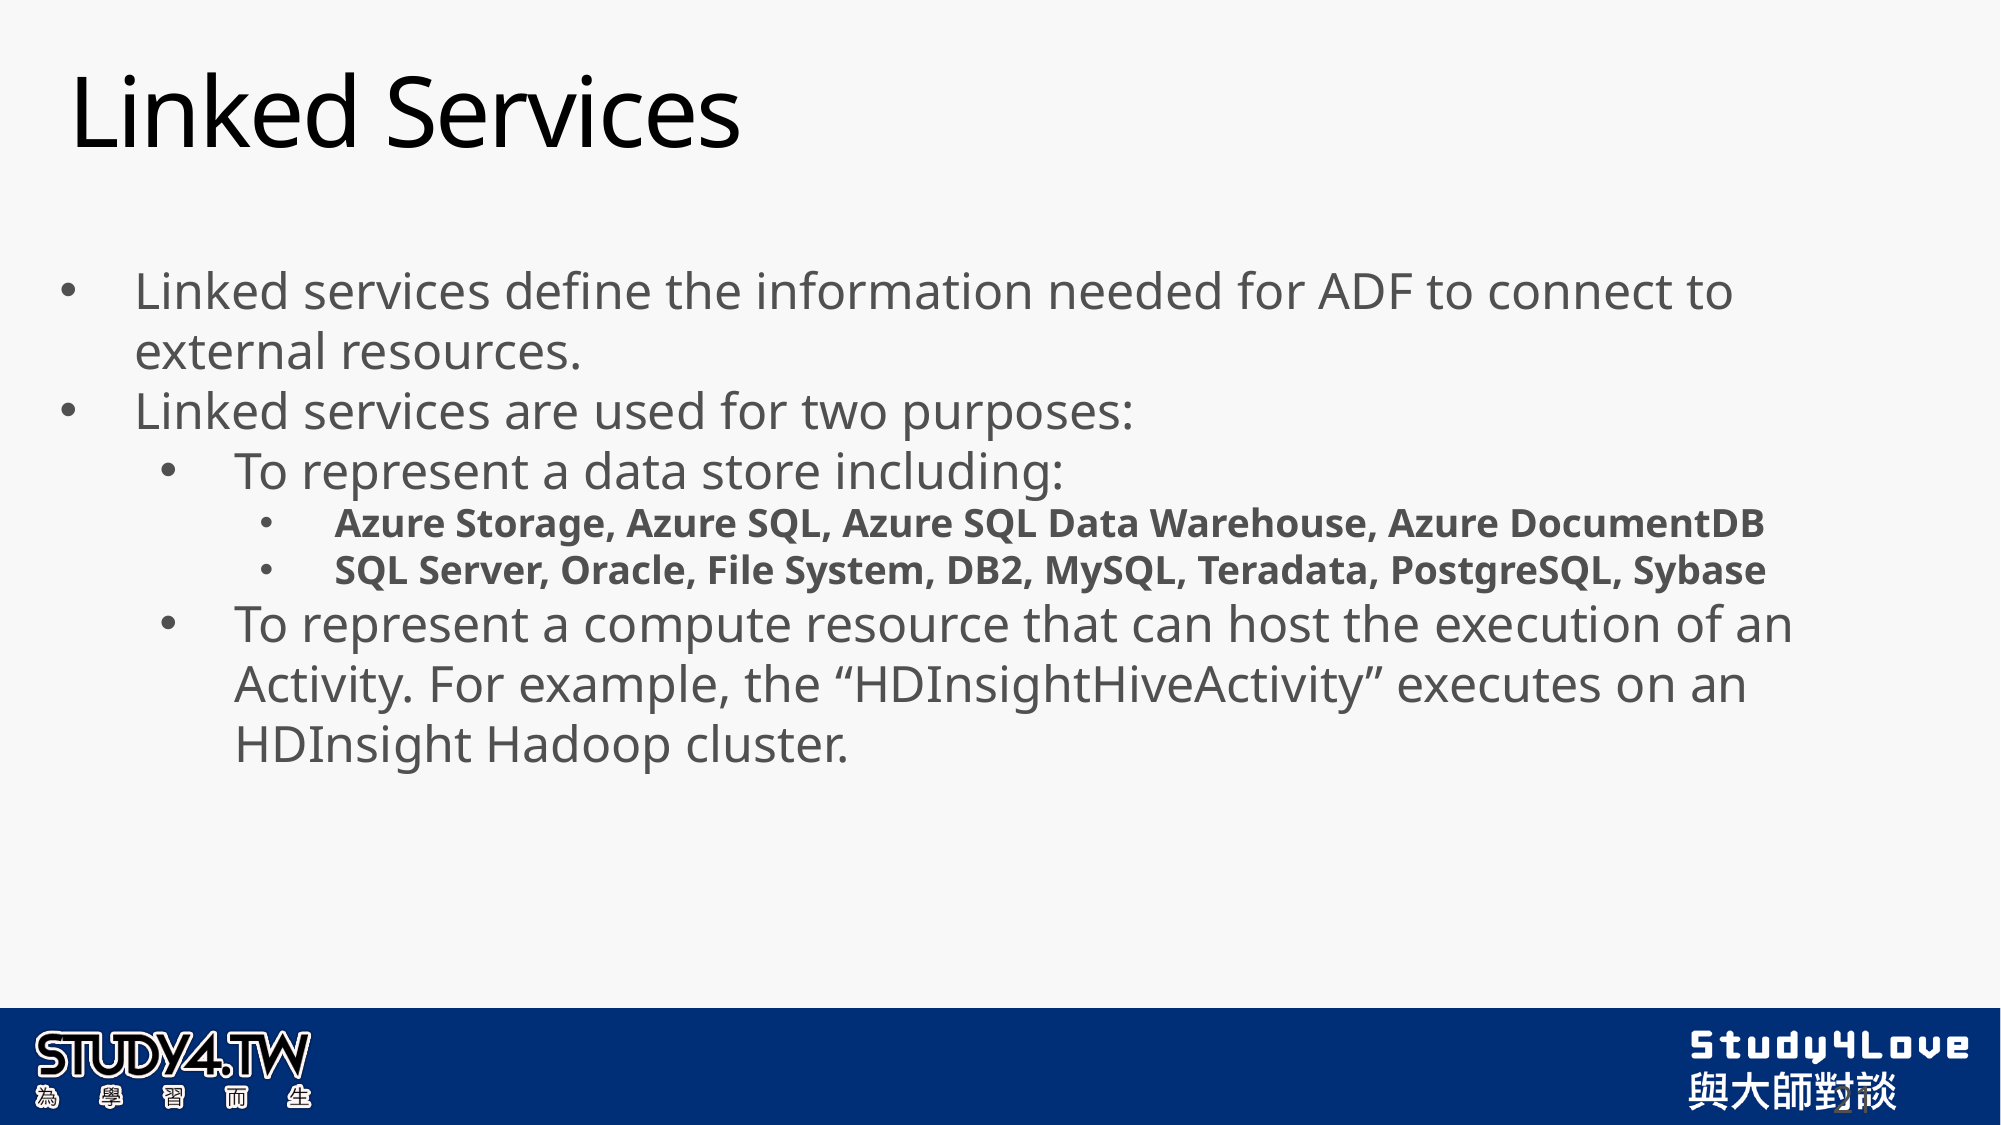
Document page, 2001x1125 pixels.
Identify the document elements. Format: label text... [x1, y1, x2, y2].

slide_number 21 [1817, 1069, 1933, 1104]
picture [25, 1018, 322, 1115]
picture [1678, 1017, 1975, 1121]
text_box Linked services define the information needed for ADF to connect to external resources. Linked services are used for two purposes: To represent a data store including: Azure Storage, Azure SQL, Azure SQL Data Warehouse, Azure DocumentDB SQL Server, Oracle, File System, DB2, MySQL, Teradata, PostgreSQL, Sybase To represent a compute resource that can host the execution of an Activity. For example, the “HDInsightHiveActivity” executes on an HDInsight Hadoop cluster. [44, 251, 1932, 833]
title Linked Services [44, 47, 1957, 196]
